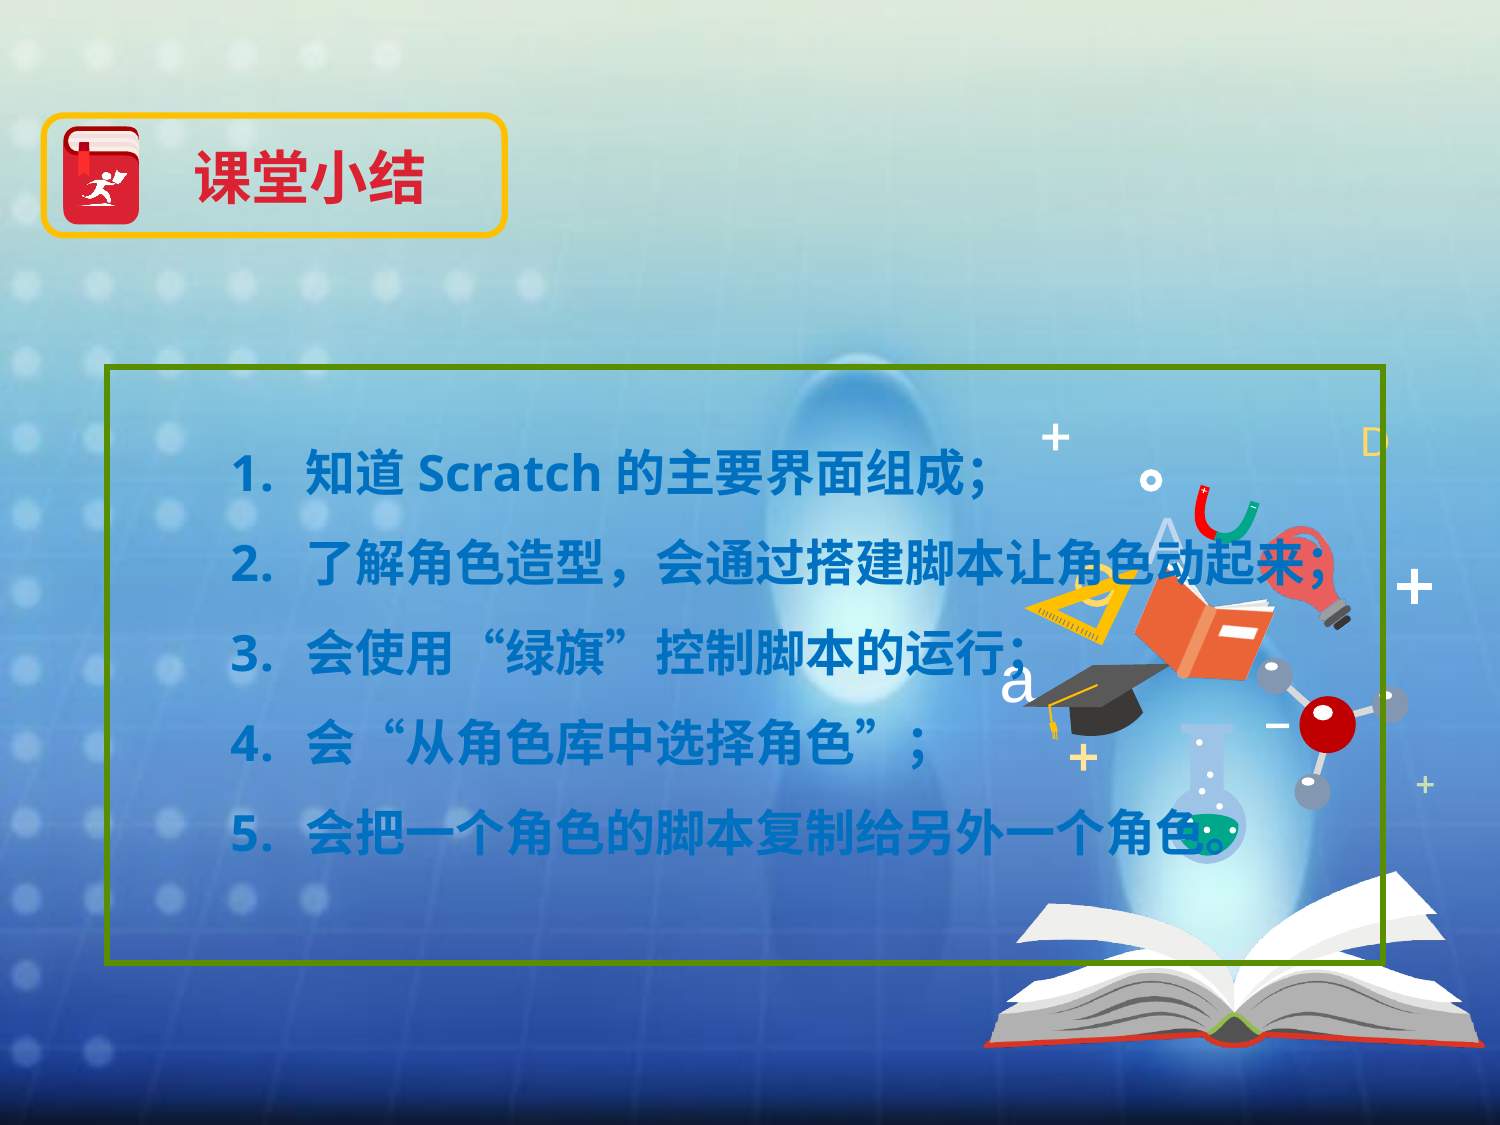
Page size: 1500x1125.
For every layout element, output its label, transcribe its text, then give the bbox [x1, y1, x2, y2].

picture [0, 0, 1500, 1125]
text_box [106, 366, 1384, 964]
text_box 知道Scratch的主要界面组成； 了解角色造型，会通过搭建脚本让角色动起来； 会使用“绿旗”控制脚本的运行； 会“从角色库中选择角色”； 会把一个角色的脚本复制给另外一个角色。 [215, 404, 1433, 869]
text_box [43, 115, 505, 236]
